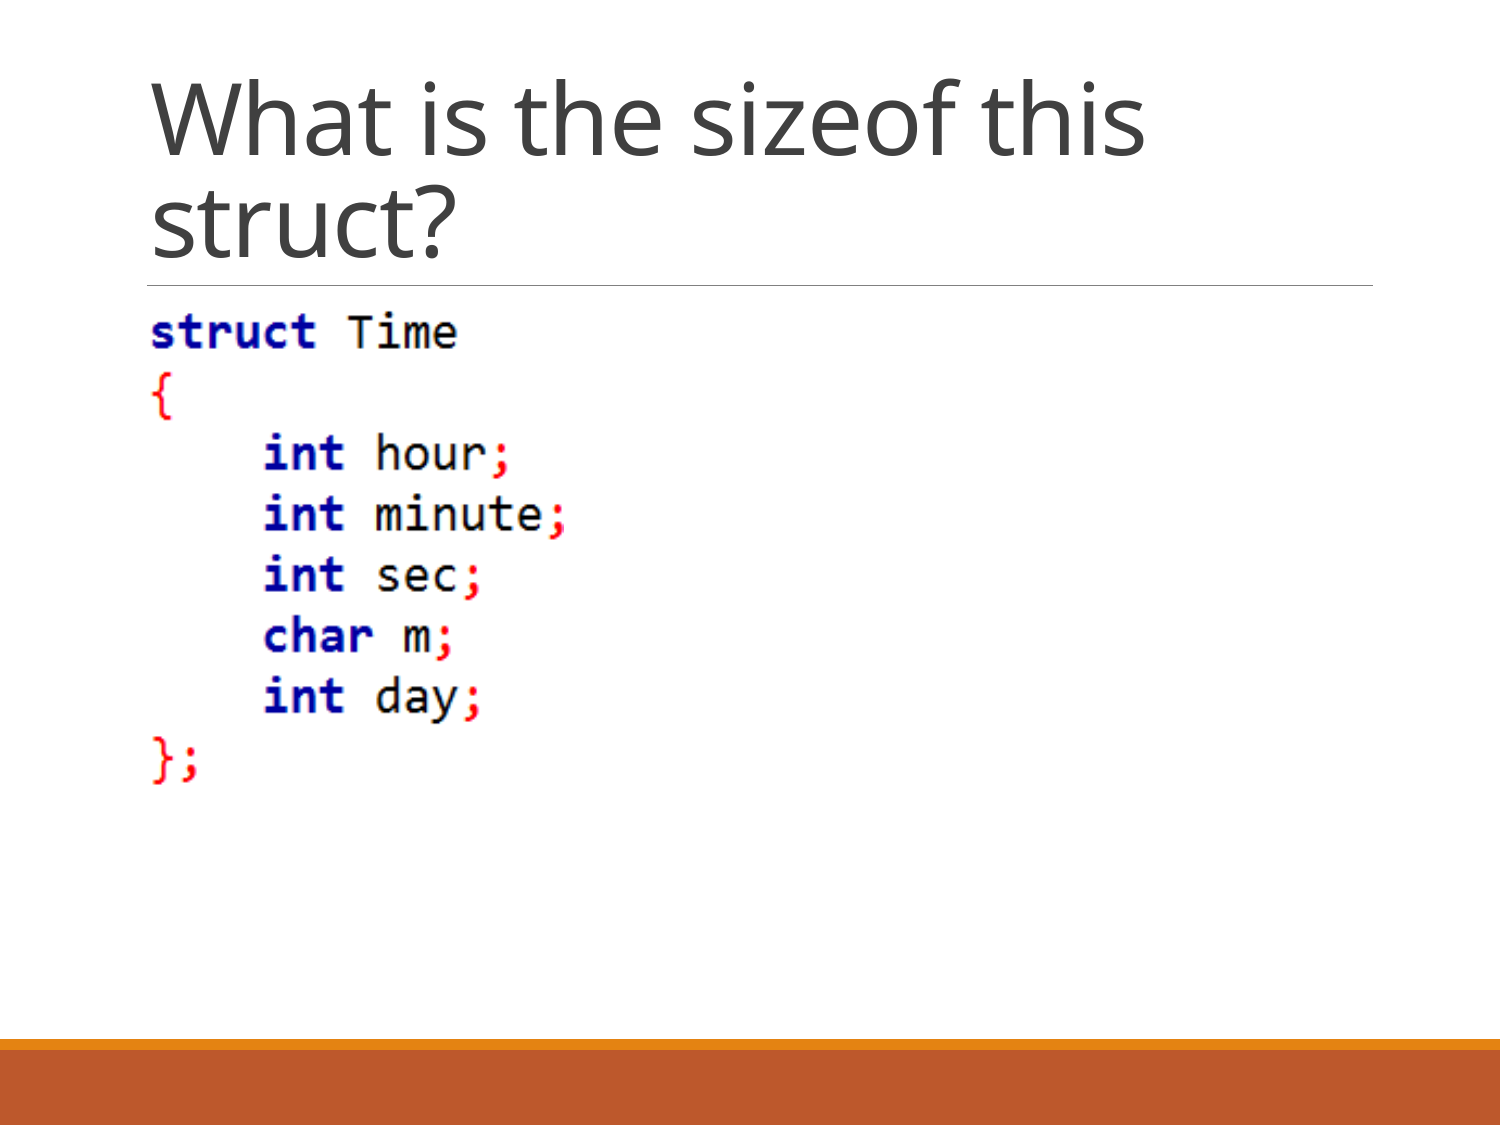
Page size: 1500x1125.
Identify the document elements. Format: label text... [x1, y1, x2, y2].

title What is the sizeof this struct? [135, 47, 1373, 285]
picture [147, 299, 564, 837]
